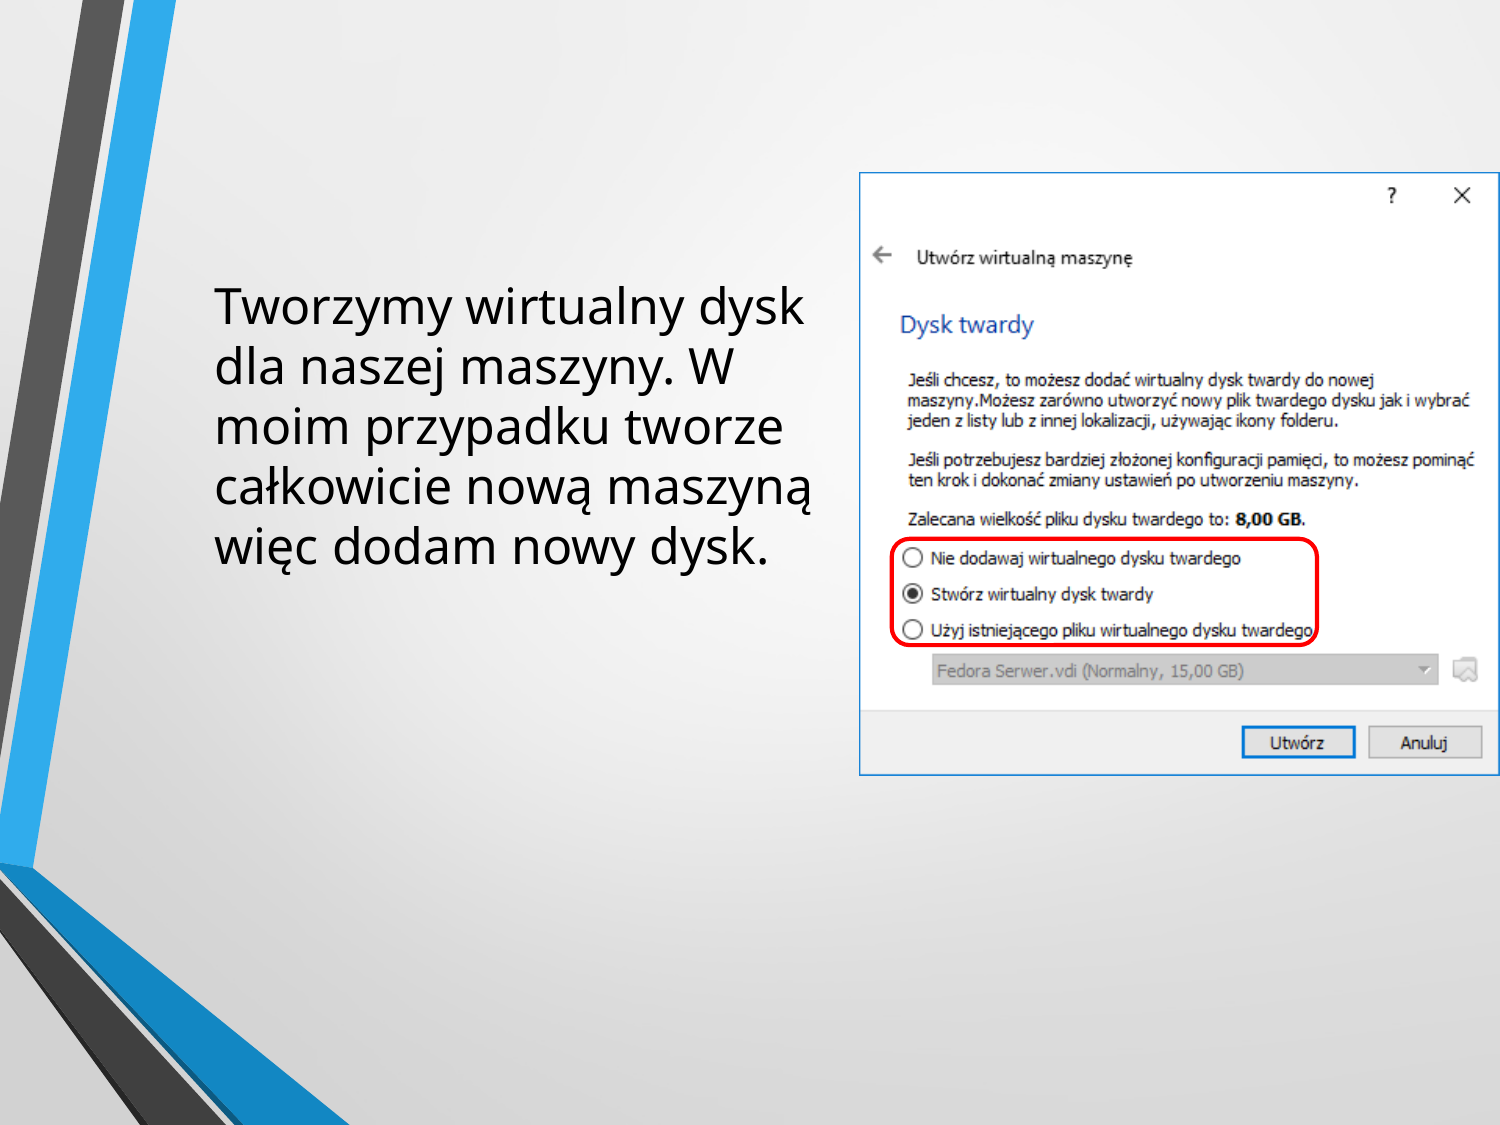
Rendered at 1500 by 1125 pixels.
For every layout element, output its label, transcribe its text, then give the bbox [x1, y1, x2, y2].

list Tworzymy wirtualny dysk dla naszej maszyny. W moim przypadku tworze całkowicie nową maszyną więc dodam nowy dysk. [199, 267, 859, 681]
picture [859, 172, 1500, 777]
